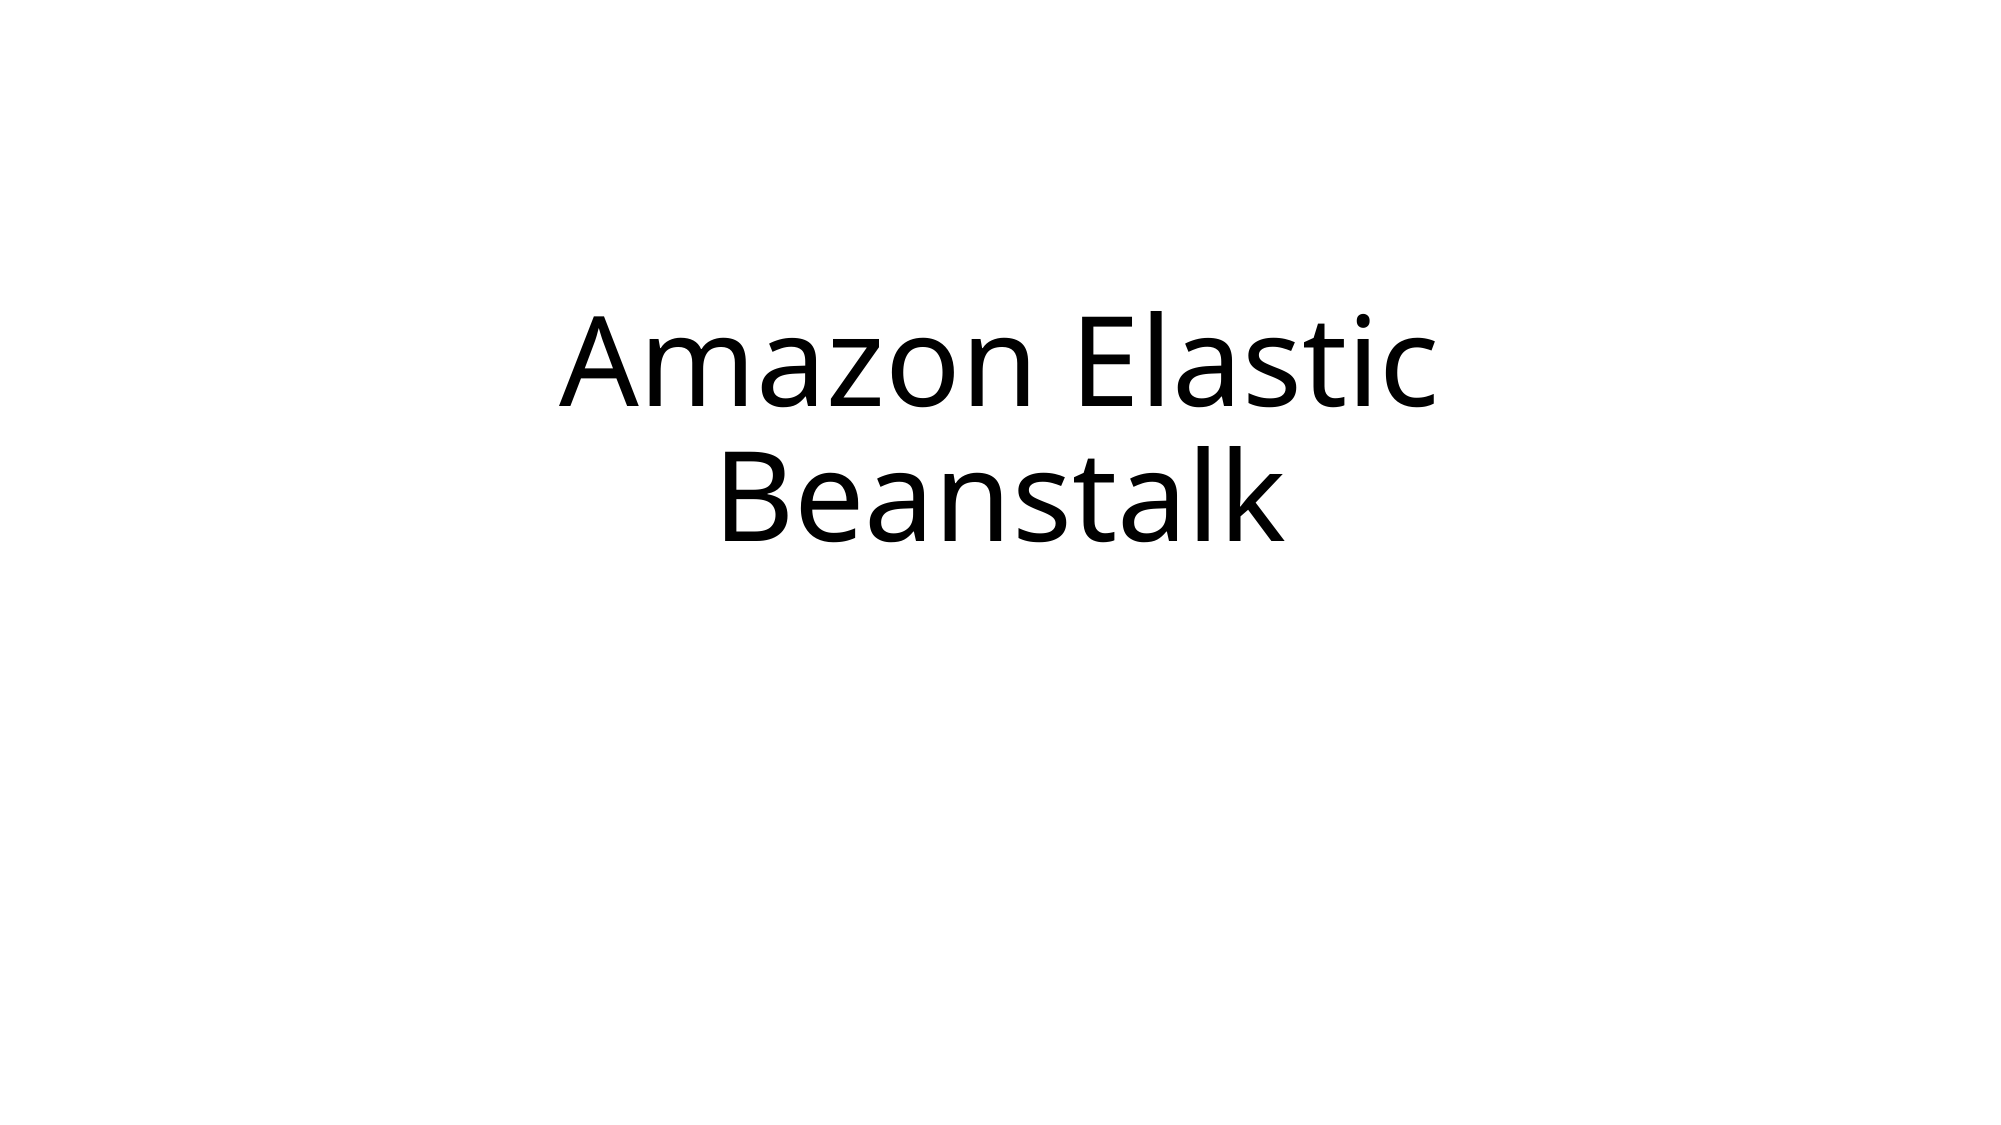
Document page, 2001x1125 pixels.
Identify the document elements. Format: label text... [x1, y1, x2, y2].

title Amazon Elastic Beanstalk [249, 184, 1750, 576]
